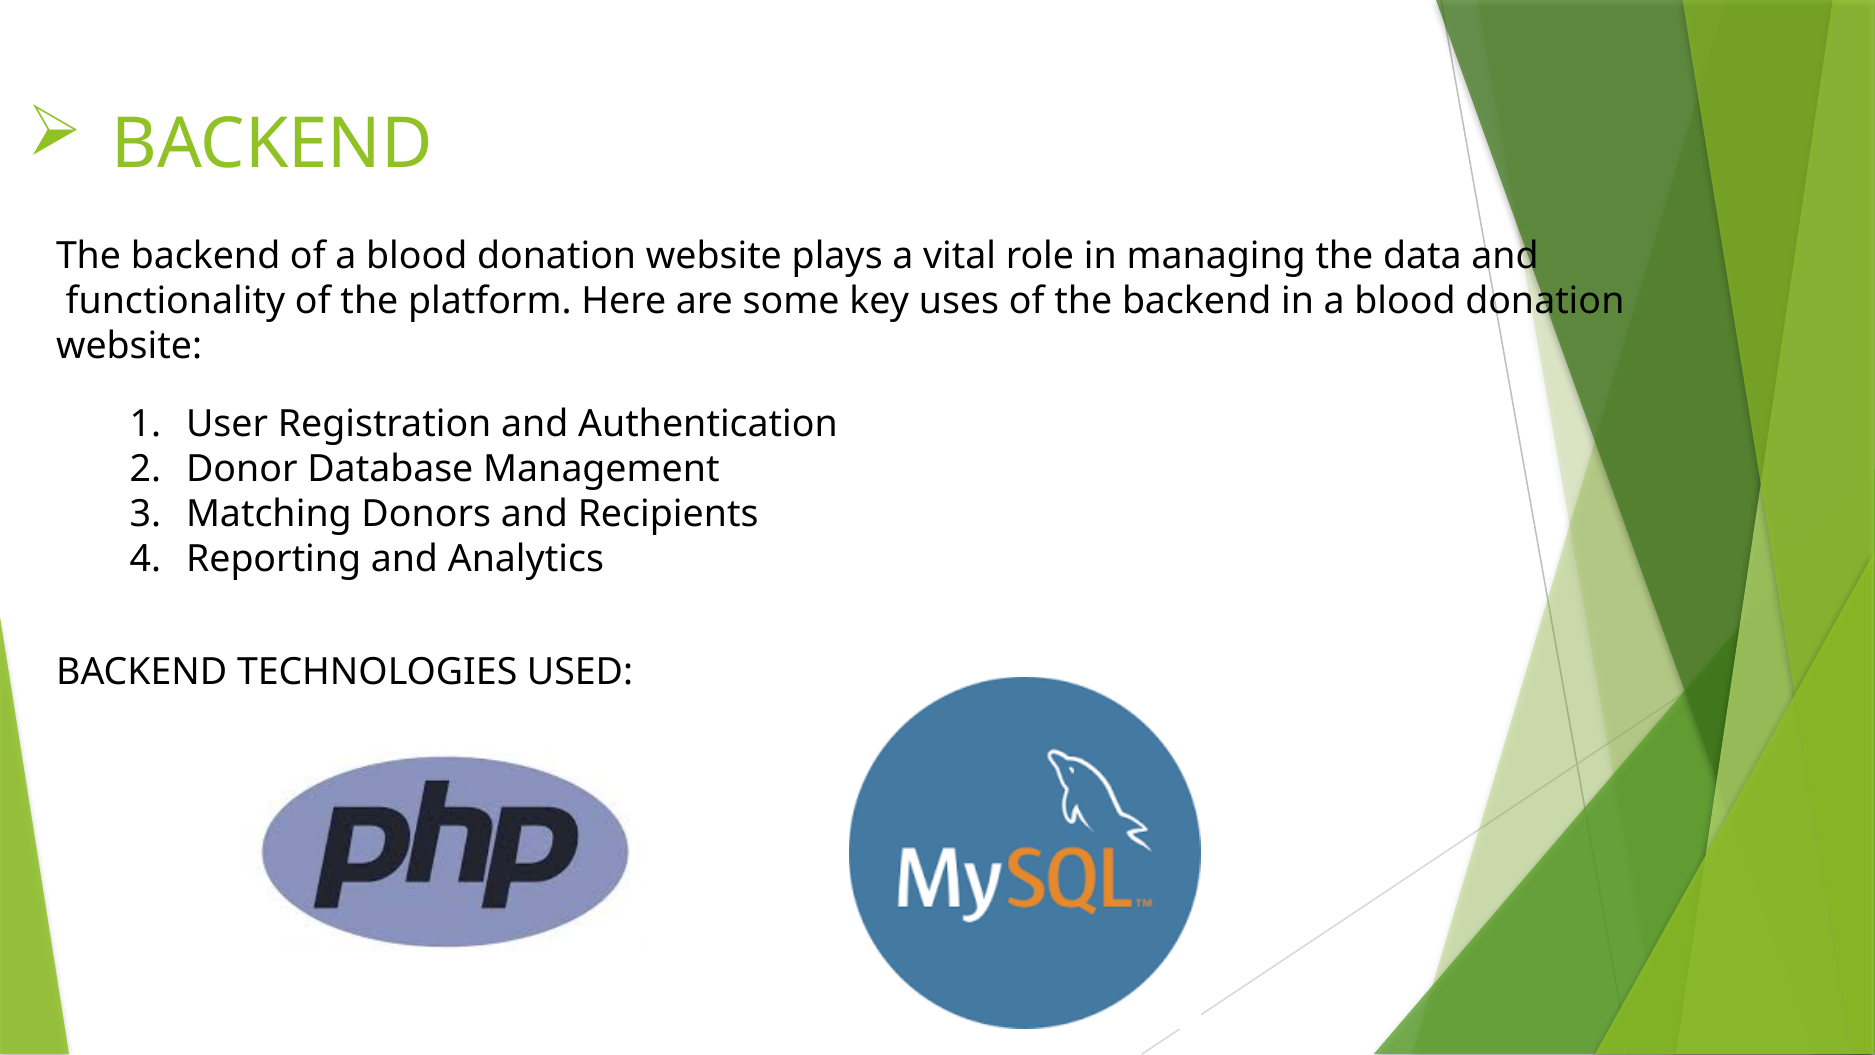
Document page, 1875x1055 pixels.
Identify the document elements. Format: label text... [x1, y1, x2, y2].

title BACKEND [12, 89, 1563, 239]
picture [242, 701, 649, 1006]
picture [848, 676, 1202, 1030]
text_box User Registration and Authentication Donor Database Management Matching Donors and Recipients Reporting and Analytics [114, 391, 1775, 587]
text_box The backend of a blood donation website plays a vital role in managing the data and functionality of the platform. Here are some key uses of the backend in a blood donation website: [41, 223, 1654, 374]
text_box BACKEND TECHNOLOGIES USED: [41, 639, 1317, 745]
